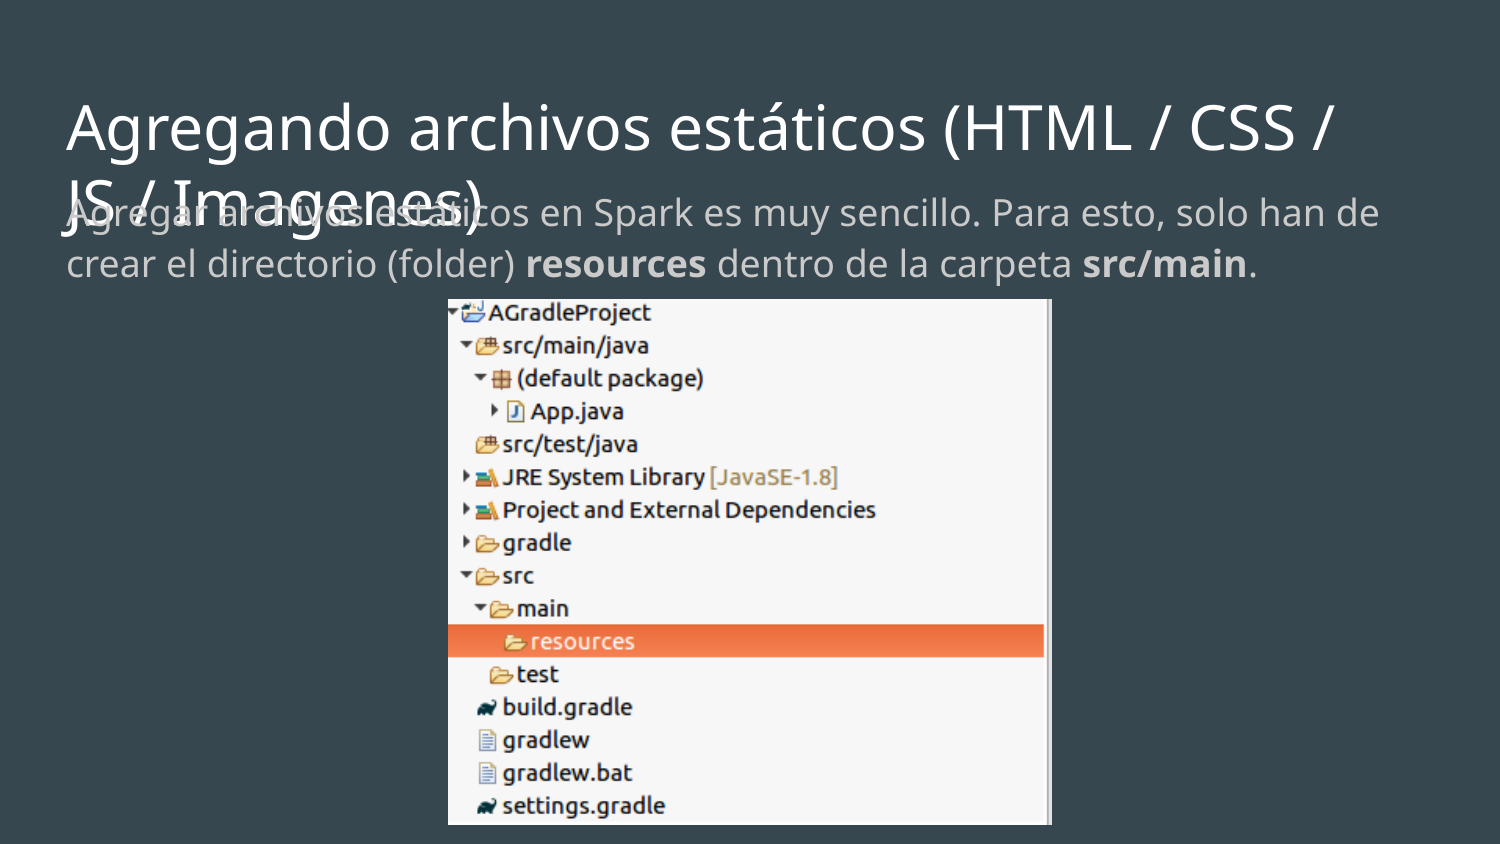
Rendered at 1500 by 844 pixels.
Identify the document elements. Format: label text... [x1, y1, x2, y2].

picture [448, 299, 1052, 825]
title Agregando archivos estáticos (HTML / CSS / JS / Imagenes) [51, 72, 1449, 166]
list Agregar archivos estáticos en Spark es muy sencillo. Para esto, solo han de crear el directorio (folder) resources dentro de la carpeta src/main. [51, 166, 1449, 728]
